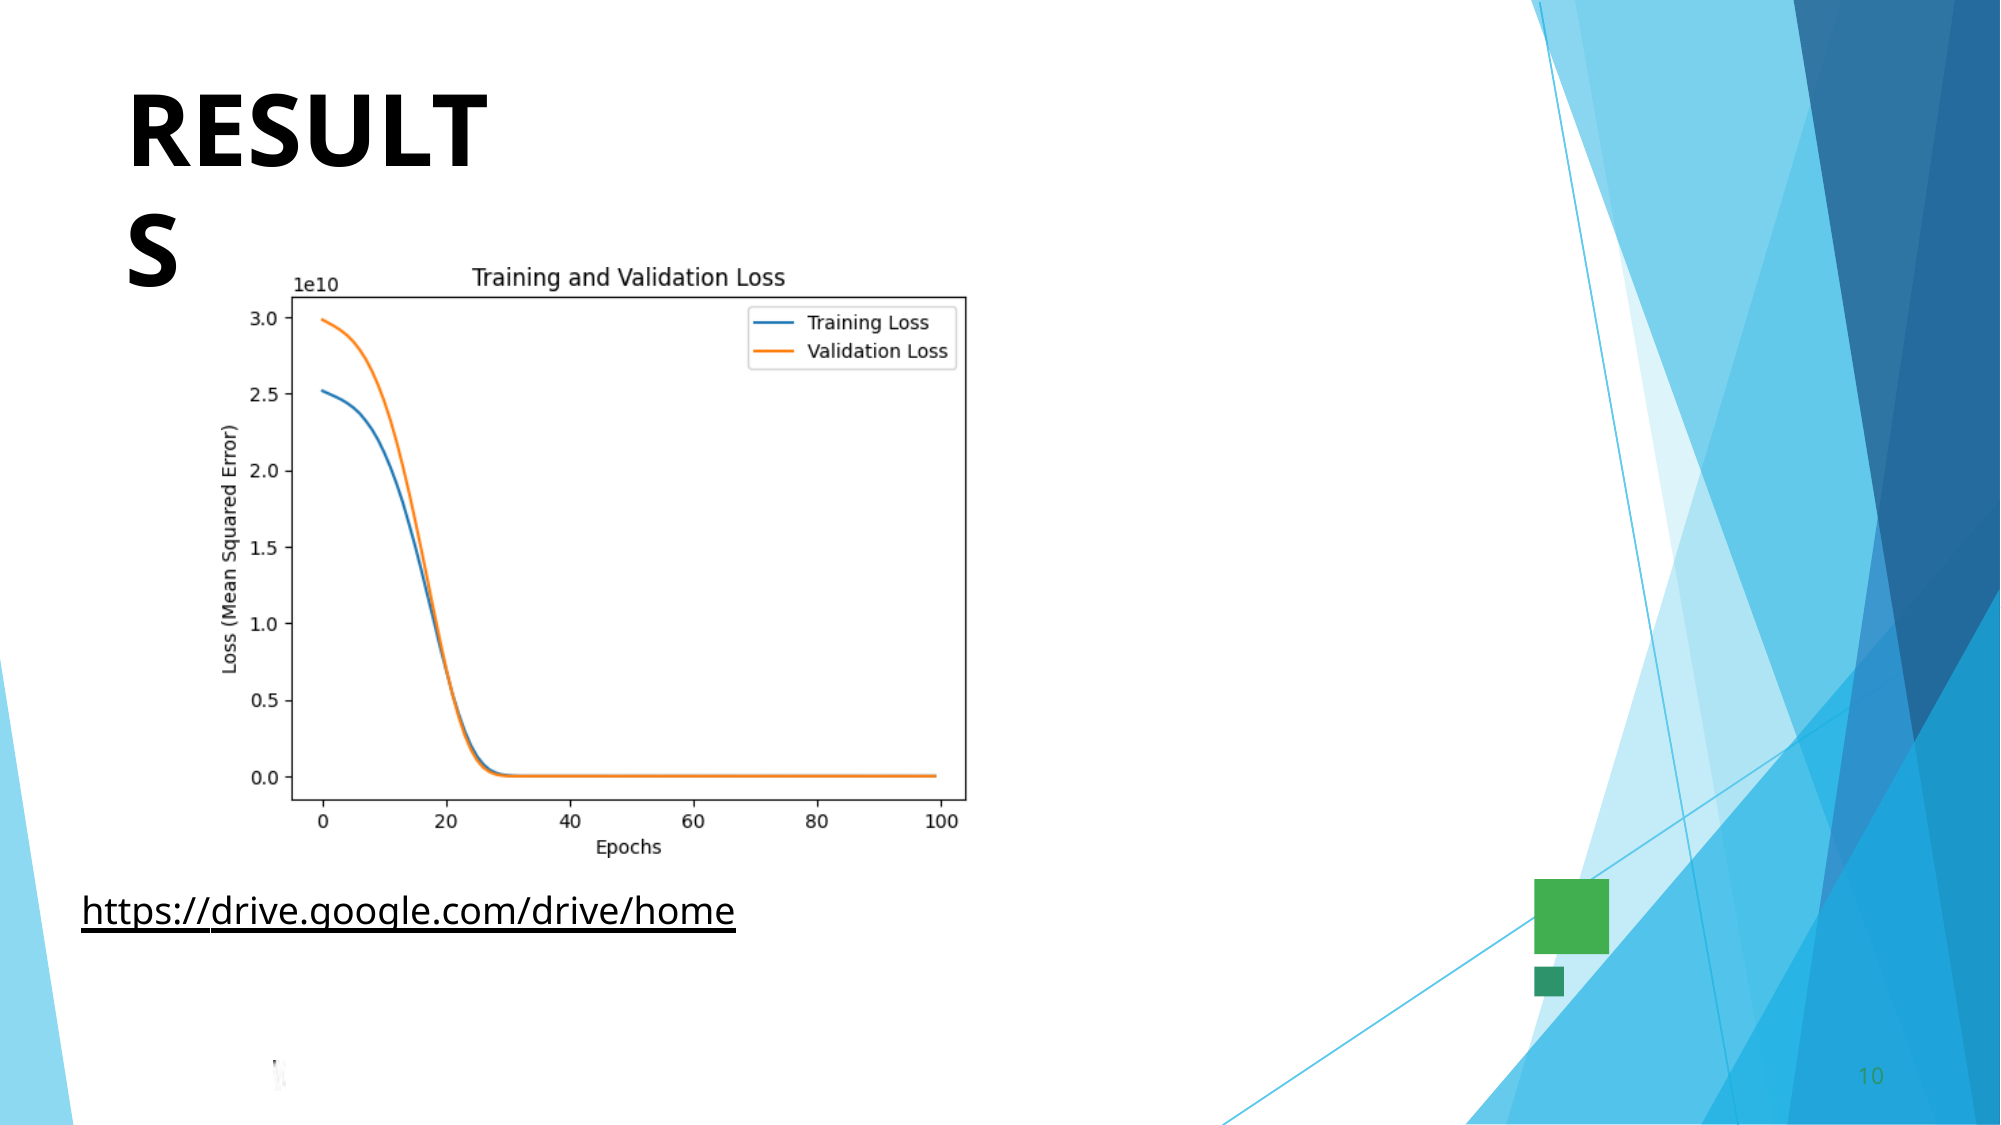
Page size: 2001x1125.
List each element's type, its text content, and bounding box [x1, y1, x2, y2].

text_box https://drive.google.com/drive/home [79, 885, 1216, 986]
title RESULTS [123, 63, 533, 307]
picture [273, 1060, 287, 1091]
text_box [1221, 0, 2000, 1125]
picture [221, 267, 968, 858]
